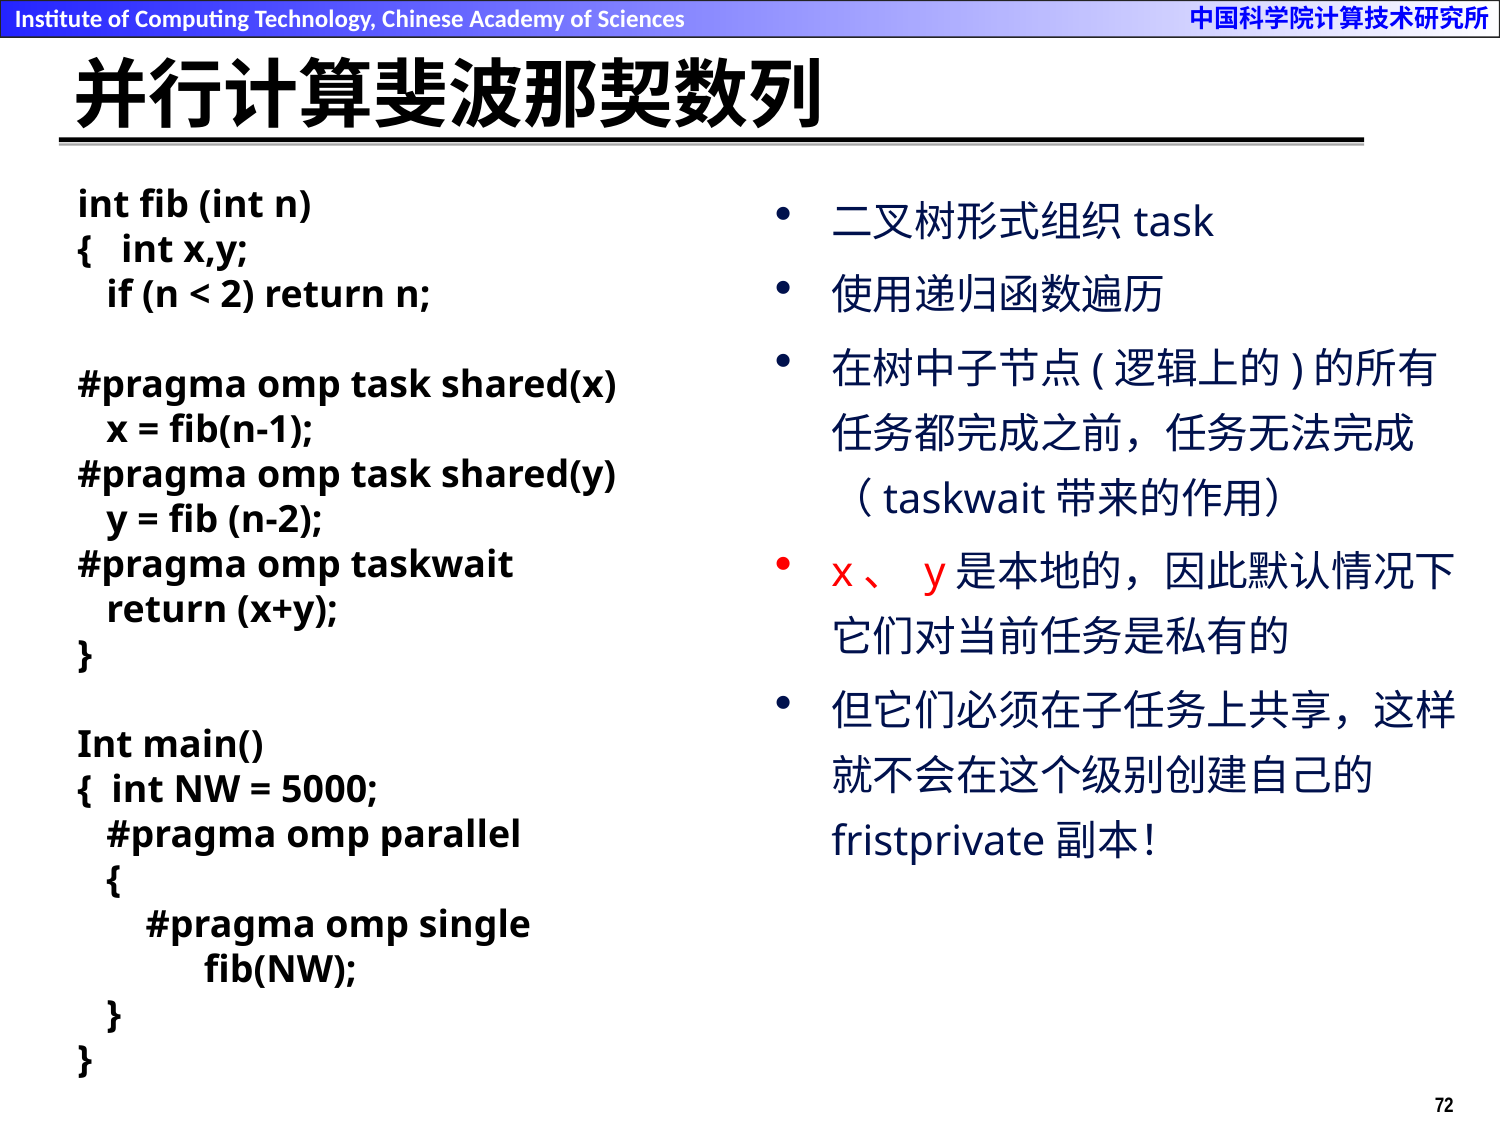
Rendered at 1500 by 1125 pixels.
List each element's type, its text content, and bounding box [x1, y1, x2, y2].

text_box [27, 31, 1379, 178]
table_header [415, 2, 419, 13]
table_cell DYNAMIC [720, 2, 725, 31]
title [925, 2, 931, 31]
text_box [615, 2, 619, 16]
text_box int fib (int n) { int x,y; if (n < 2) return n; #pragma omp task shared(x) x = fib(n-1); #pragma omp task shared(y) y = fib (n-2); #pragma omp taskwait return (x+y); } Int main() { int NW = 5000; #pragma omp parallel { #pragma omp single fib(NW); } } [62, 172, 720, 1088]
table_cell 3 [820, 2, 825, 31]
text_box 二叉树形式组织task 使用递归函数遍历 在树中子节点(逻辑上的)的所有任务都完成之前，任务无法完成（taskwait带来的作用） x、 y是本地的，因此默认情况下它们对当前任务是私有的 但它们必须在子任务上共享，这样就不会在这个级别创建自己的fristprivate副本！ [760, 172, 1485, 1061]
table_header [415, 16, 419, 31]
text_box [515, 2, 519, 31]
